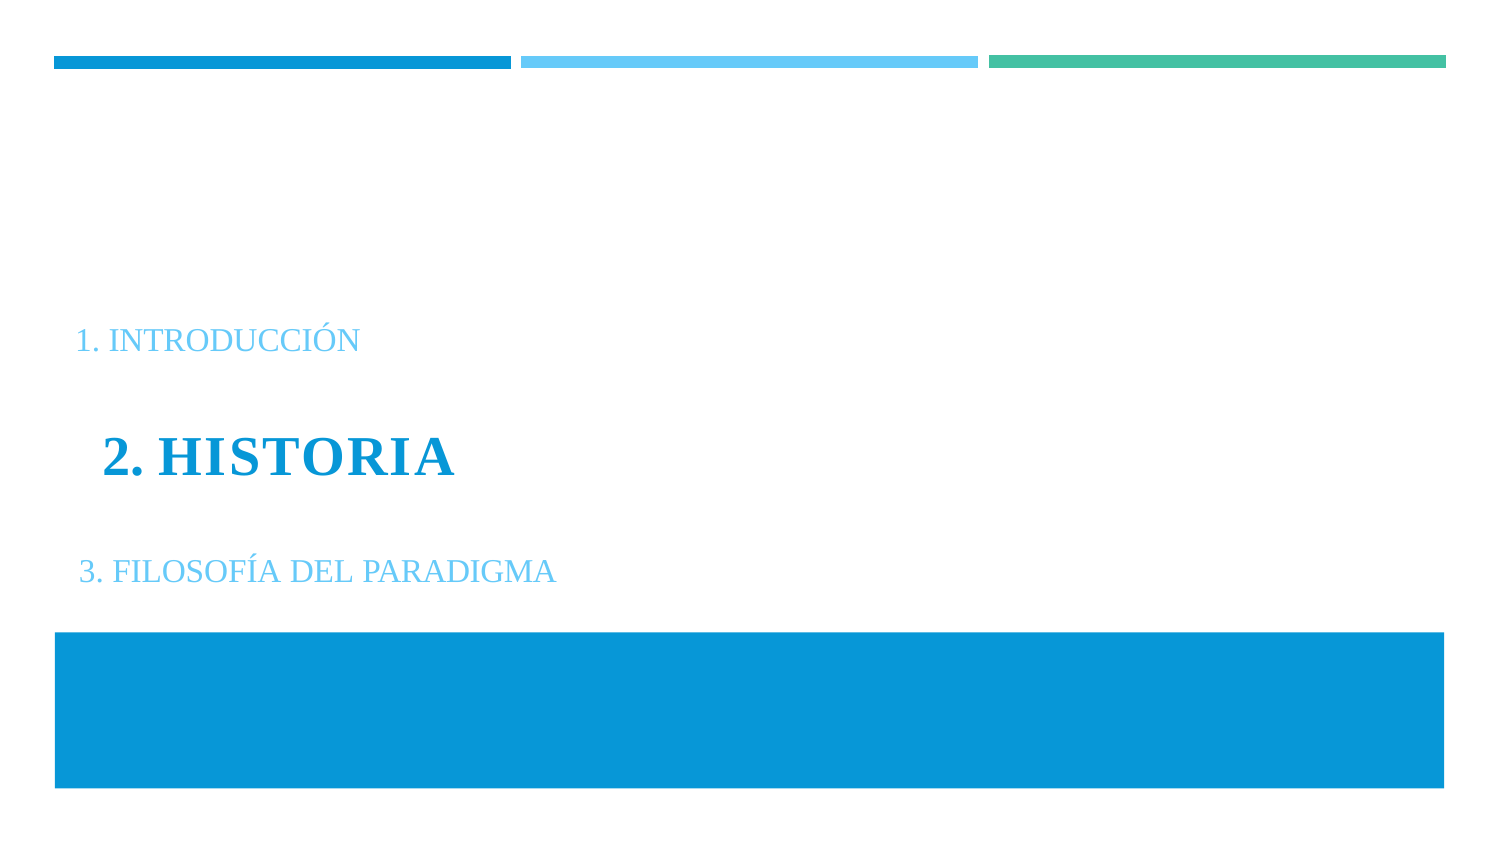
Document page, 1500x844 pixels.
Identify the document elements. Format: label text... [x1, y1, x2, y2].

text_box 5 [54, 632, 1445, 789]
text_box 1. INTRODUCCIÓN [75, 321, 368, 366]
text_box 2. HISTORIA [102, 424, 511, 495]
text_box [989, 55, 1446, 68]
text_box [521, 56, 978, 68]
text_box 3. FILOSOFÍA DEL PARADIGMA [78, 552, 565, 597]
text_box [54, 56, 511, 69]
